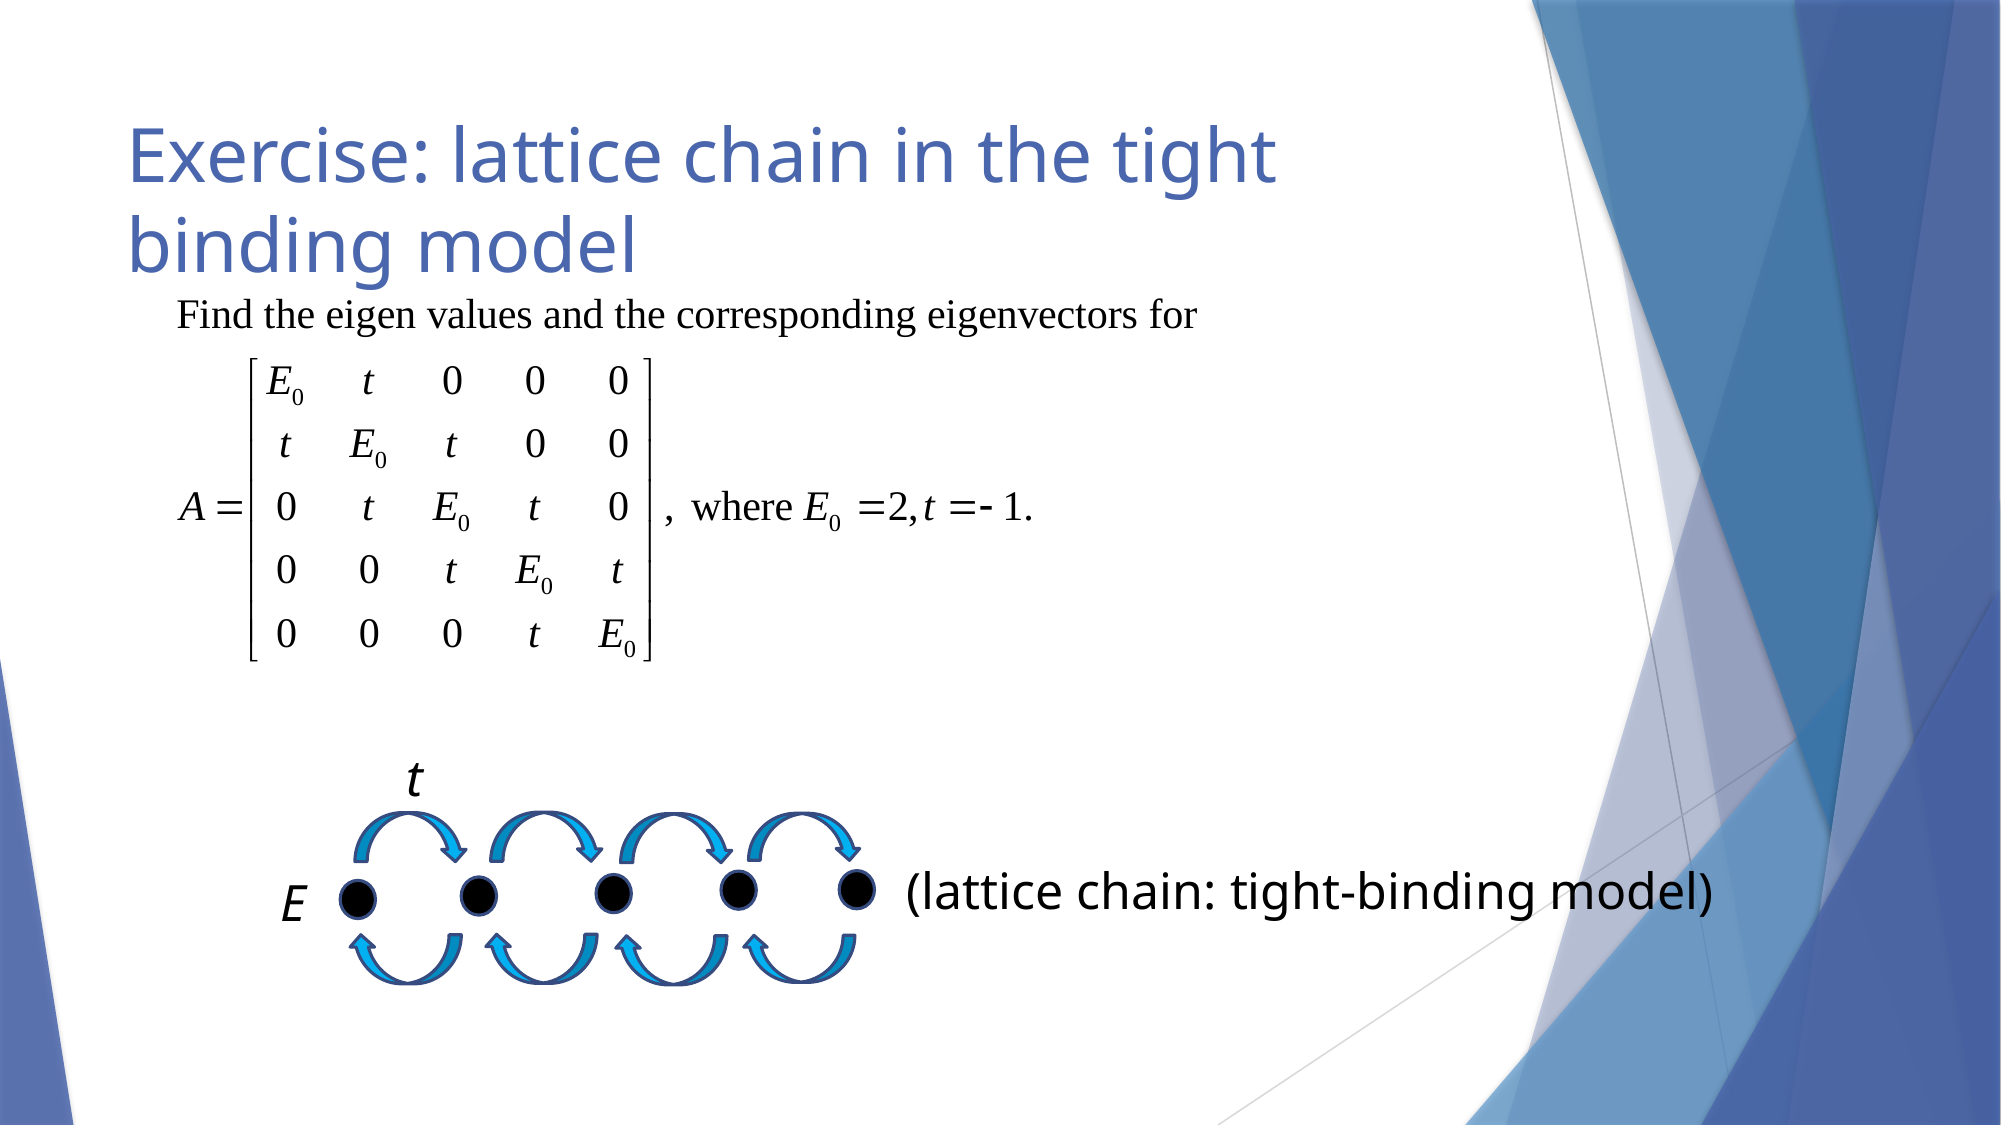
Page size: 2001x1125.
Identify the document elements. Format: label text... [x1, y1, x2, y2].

text_box [746, 811, 862, 862]
text_box [594, 872, 633, 915]
text_box [619, 812, 734, 865]
text_box [353, 812, 468, 864]
text_box E [265, 864, 322, 939]
text_box [719, 869, 758, 911]
text_box (lattice chain: tight-binding model) [891, 851, 1729, 927]
text_box [489, 810, 604, 863]
text_box [338, 878, 378, 921]
title Exercise: lattice chain in the tight binding model [111, 99, 1522, 317]
text_box [348, 933, 463, 986]
text_box [742, 933, 857, 985]
text_box [614, 934, 729, 987]
text_box t [391, 739, 438, 814]
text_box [169, 290, 1206, 670]
text_box [459, 875, 499, 917]
text_box [484, 932, 599, 985]
text_box [837, 869, 877, 911]
